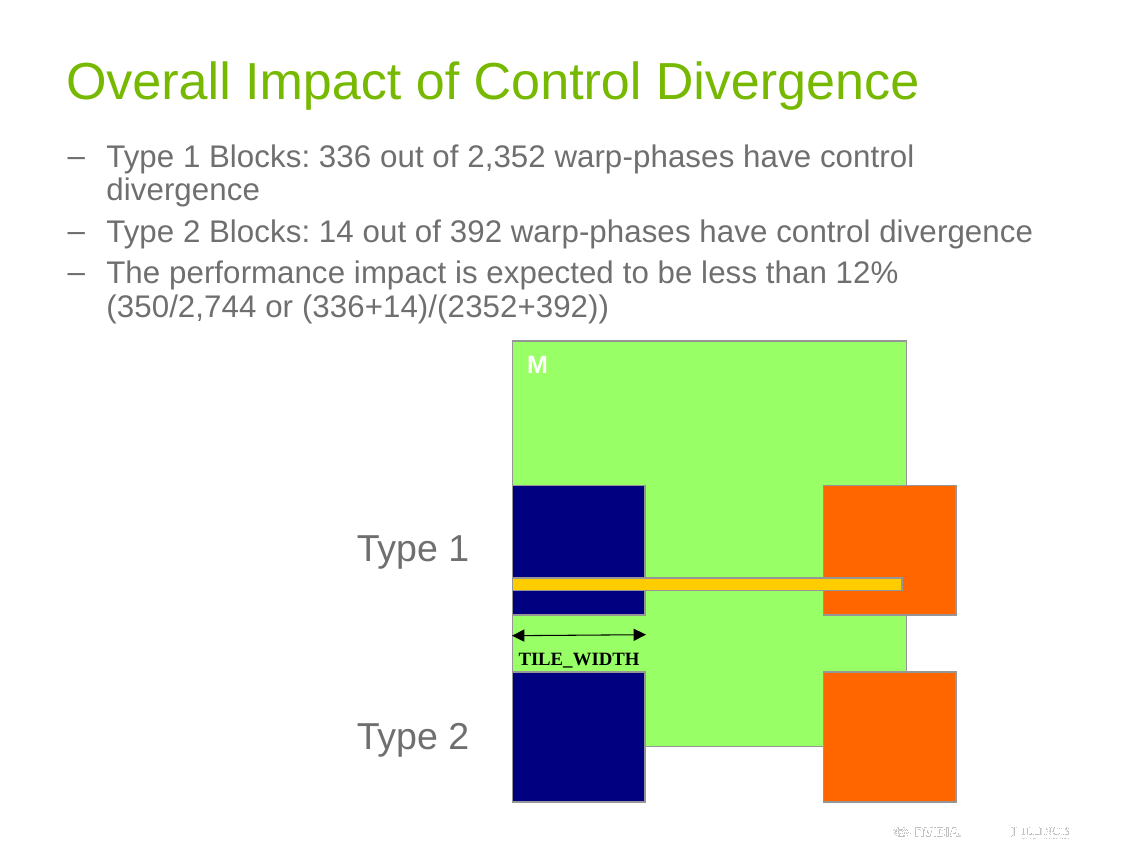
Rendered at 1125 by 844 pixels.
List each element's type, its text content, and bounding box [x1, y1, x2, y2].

picture [1008, 824, 1020, 839]
text_box [924, 485, 957, 616]
picture [1022, 827, 1069, 839]
text_box Type 1 [341, 522, 484, 578]
text_box Type 2 [341, 709, 484, 765]
title Overall Impact of Control Divergence [50, 47, 1075, 120]
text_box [512, 340, 920, 747]
list Type 1 Blocks: 336 out of 2,352 warp-phases have control divergence Type 2 Blocks: 14 out of 392 warp-phases have control divergence The performance impact is expected to be less than 12% (350/2,744 or (336+14)/(2352+392)) [52, 132, 1073, 794]
text_box [823, 672, 957, 802]
text_box [512, 754, 646, 802]
picture [893, 825, 961, 838]
